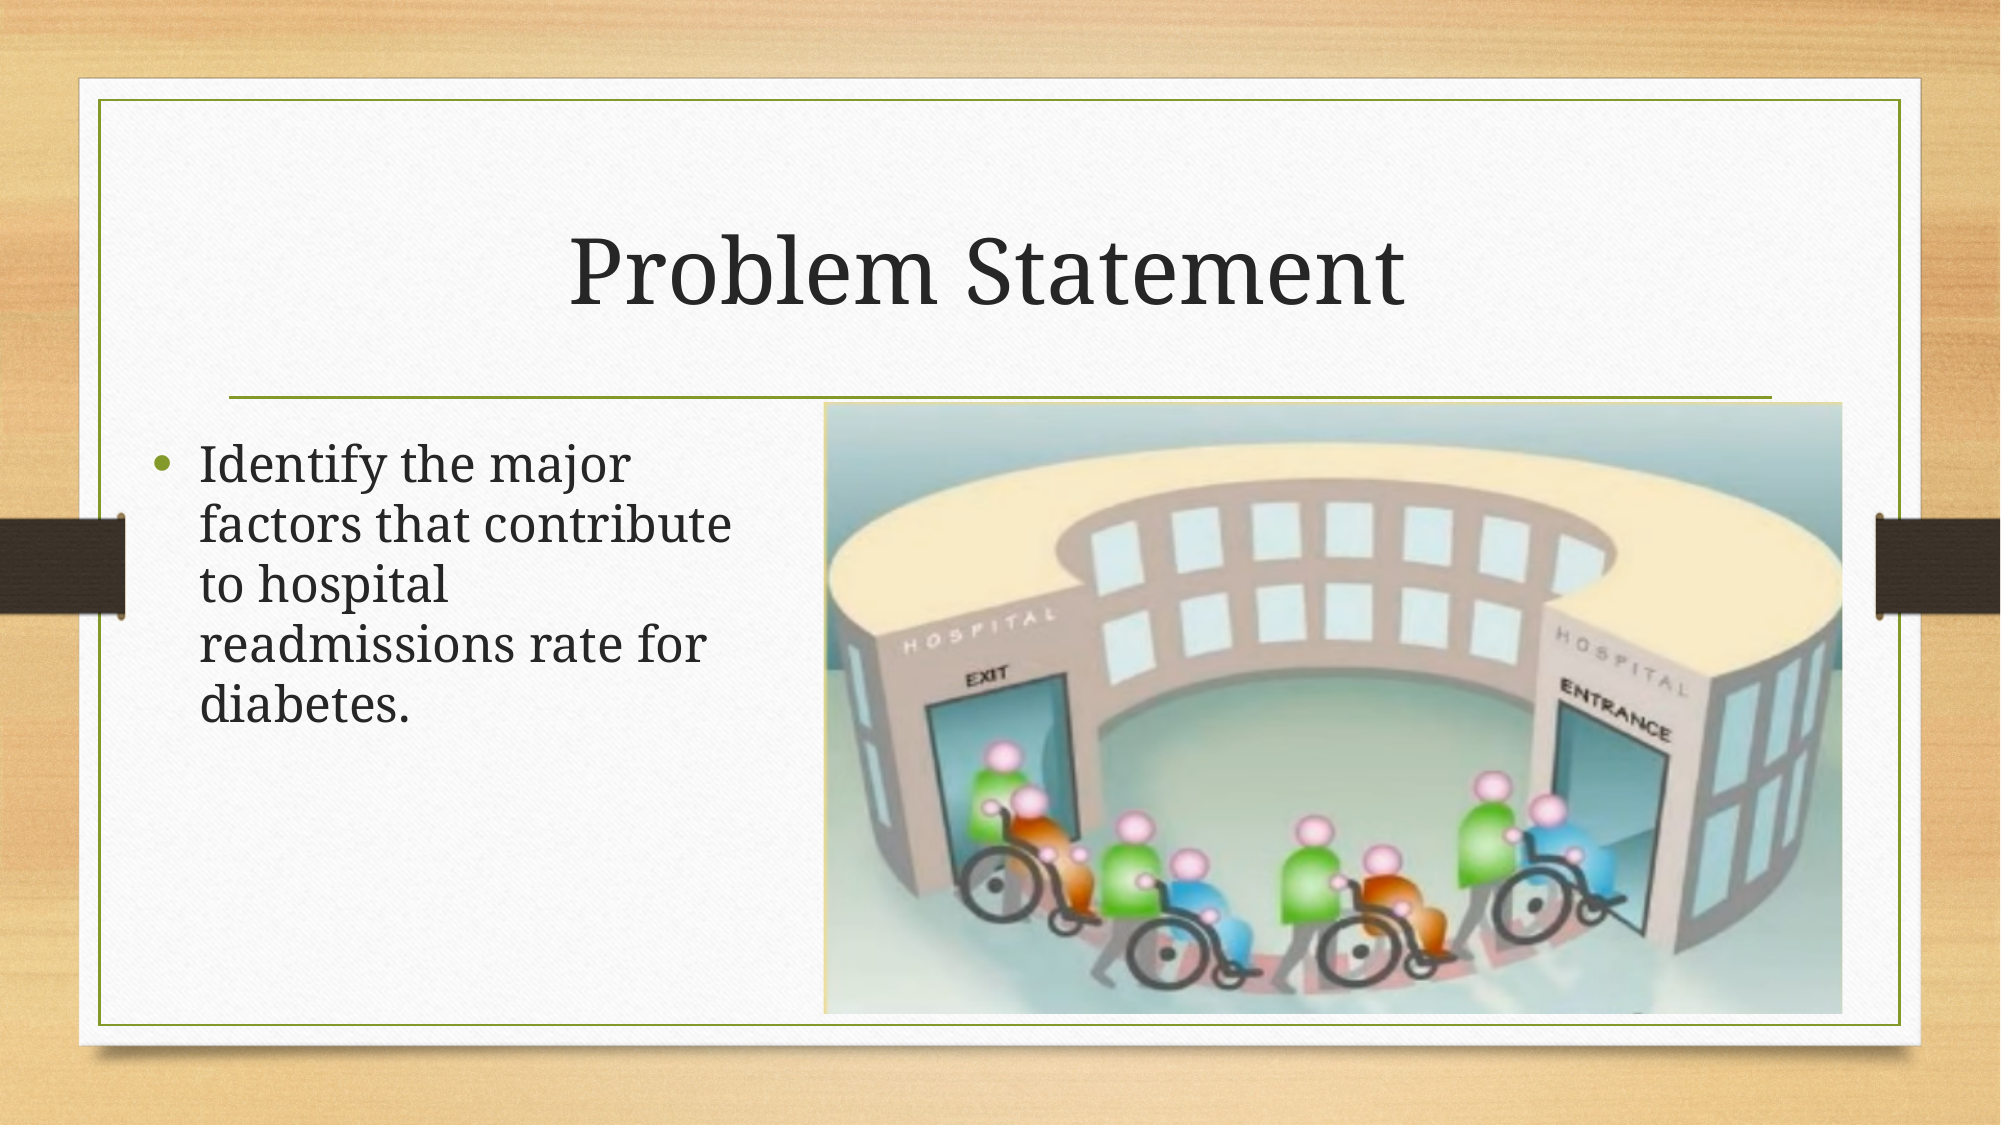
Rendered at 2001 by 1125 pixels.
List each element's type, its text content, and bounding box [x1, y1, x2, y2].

picture [0, 0, 2001, 1125]
title Problem Statement [212, 161, 1788, 375]
list Identify the major factors that contribute to hospital readmissions rate for diabetes. [137, 259, 782, 1014]
